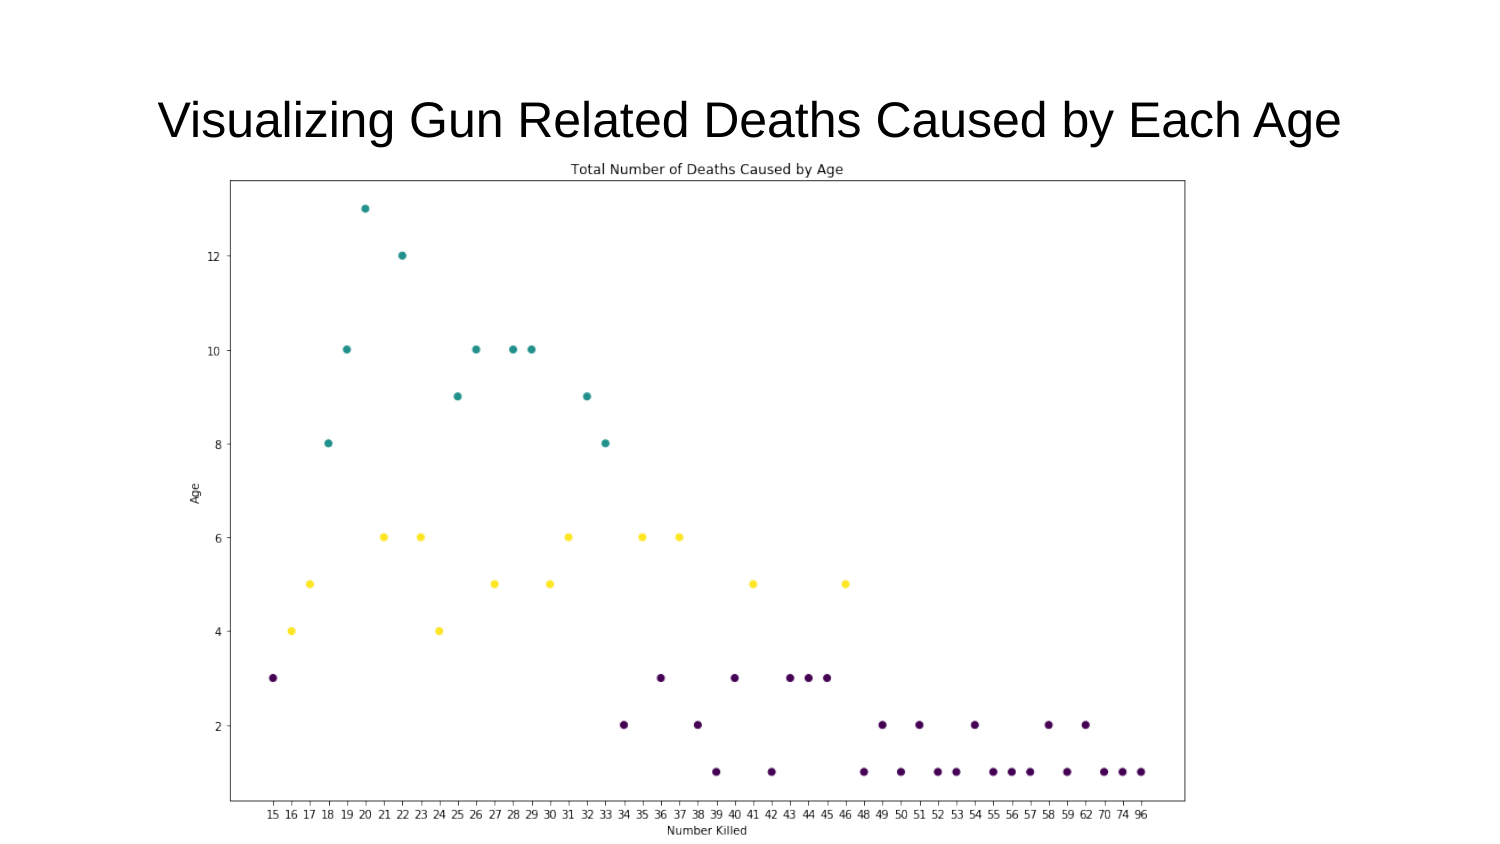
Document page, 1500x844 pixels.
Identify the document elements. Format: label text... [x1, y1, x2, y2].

picture [182, 155, 1196, 844]
title Visualizing Gun Related Deaths Caused by Each Age [51, 72, 1449, 167]
